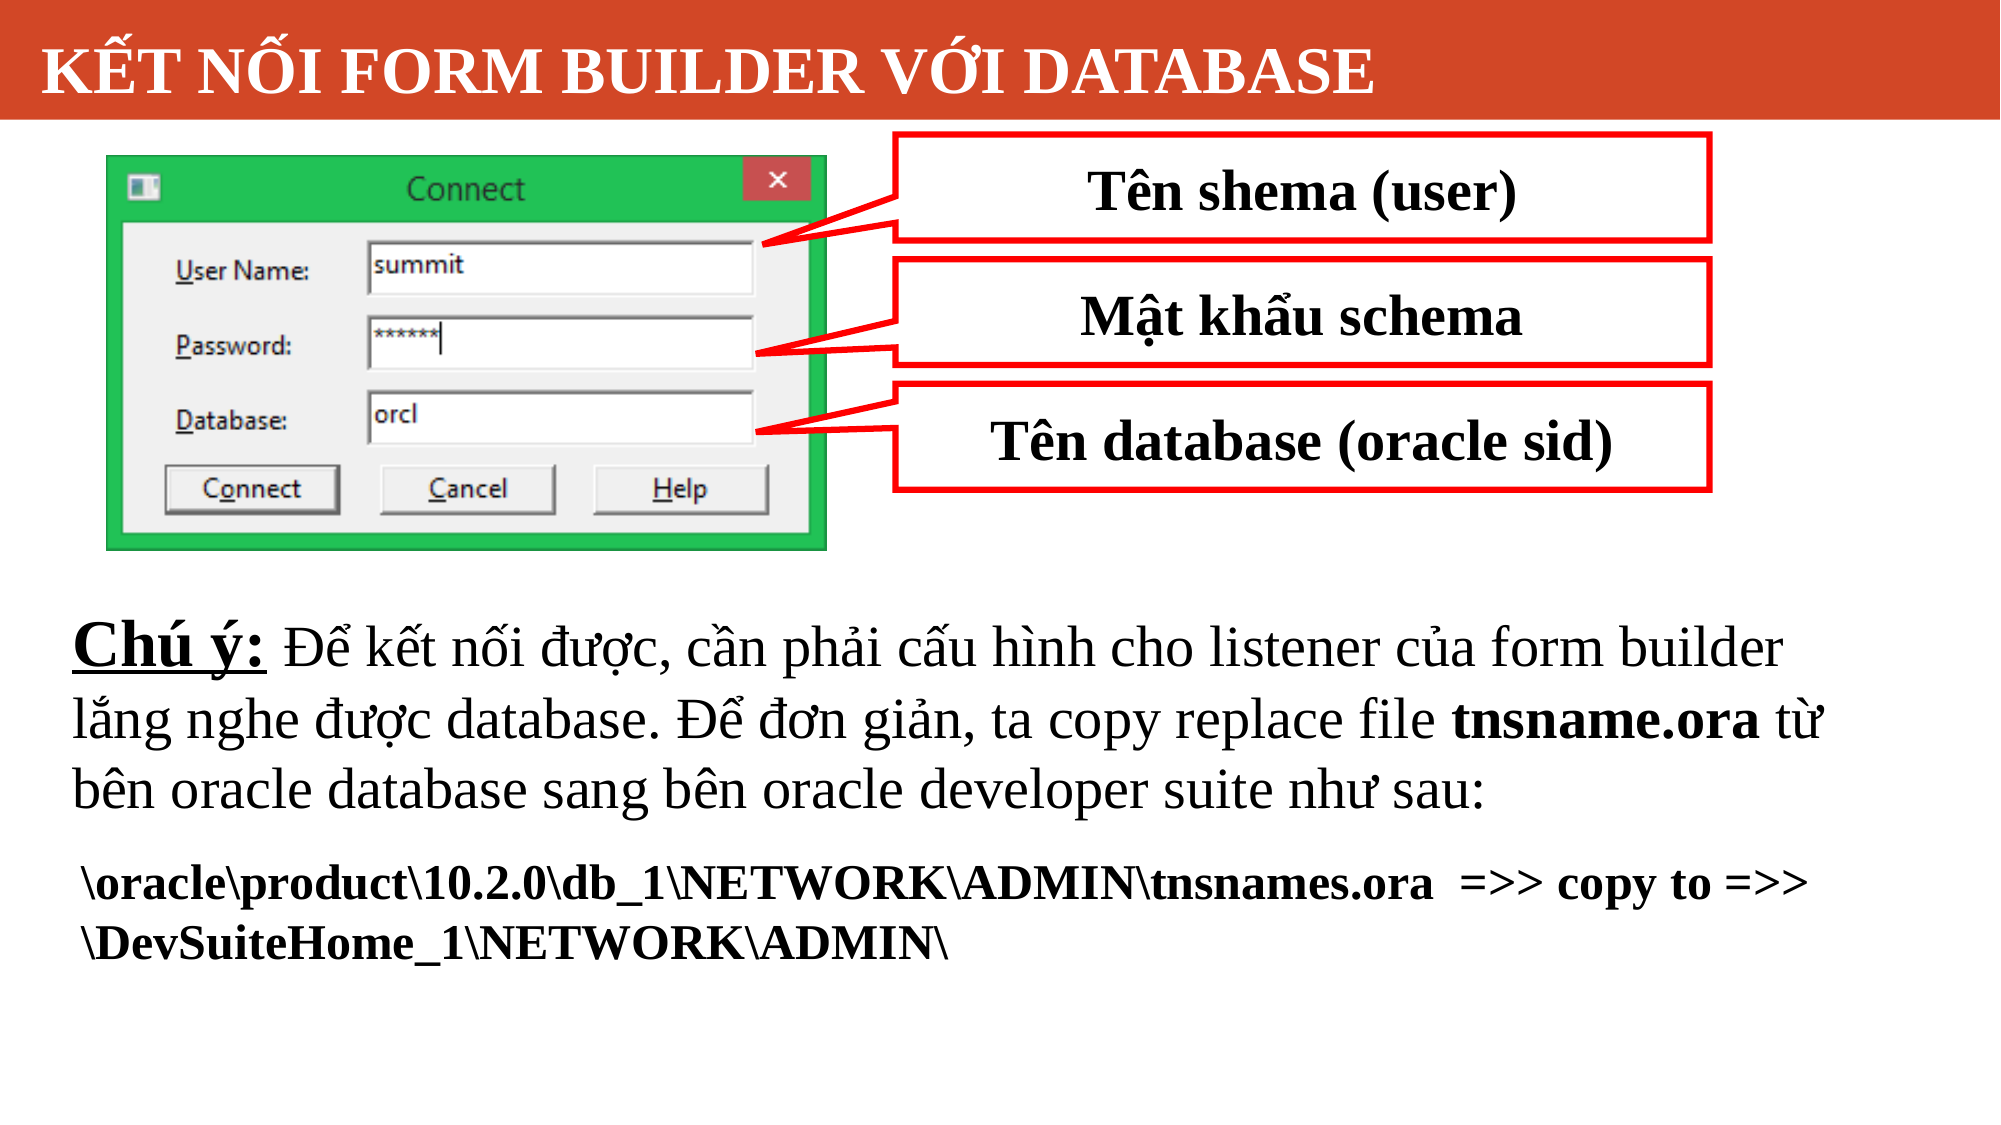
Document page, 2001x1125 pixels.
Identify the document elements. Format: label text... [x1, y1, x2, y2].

text_box Chú ý: Để kết nối được, cần phải cấu hình cho listener của form builder lắng nghe được database. Để đơn giản, ta copy replace file tnsname.ora từ bên oracle database sang bên oracle developer suite như sau: [57, 592, 1853, 828]
text_box \oracle\product\10.2.0\db_1\NETWORK\ADMIN\tnsnames.ora =>> copy to =>> \DevSuiteHome_1\NETWORK\ADMIN\ [66, 841, 1978, 977]
text_box Tên database (oracle sid) [827, 382, 1711, 491]
text_box KẾT NỐI FORM BUILDER VỚI DATABASE [26, 19, 1514, 115]
picture [106, 155, 827, 551]
text_box Mật khẩu schema [827, 258, 1711, 367]
text_box Tên shema (user) [827, 133, 1711, 242]
